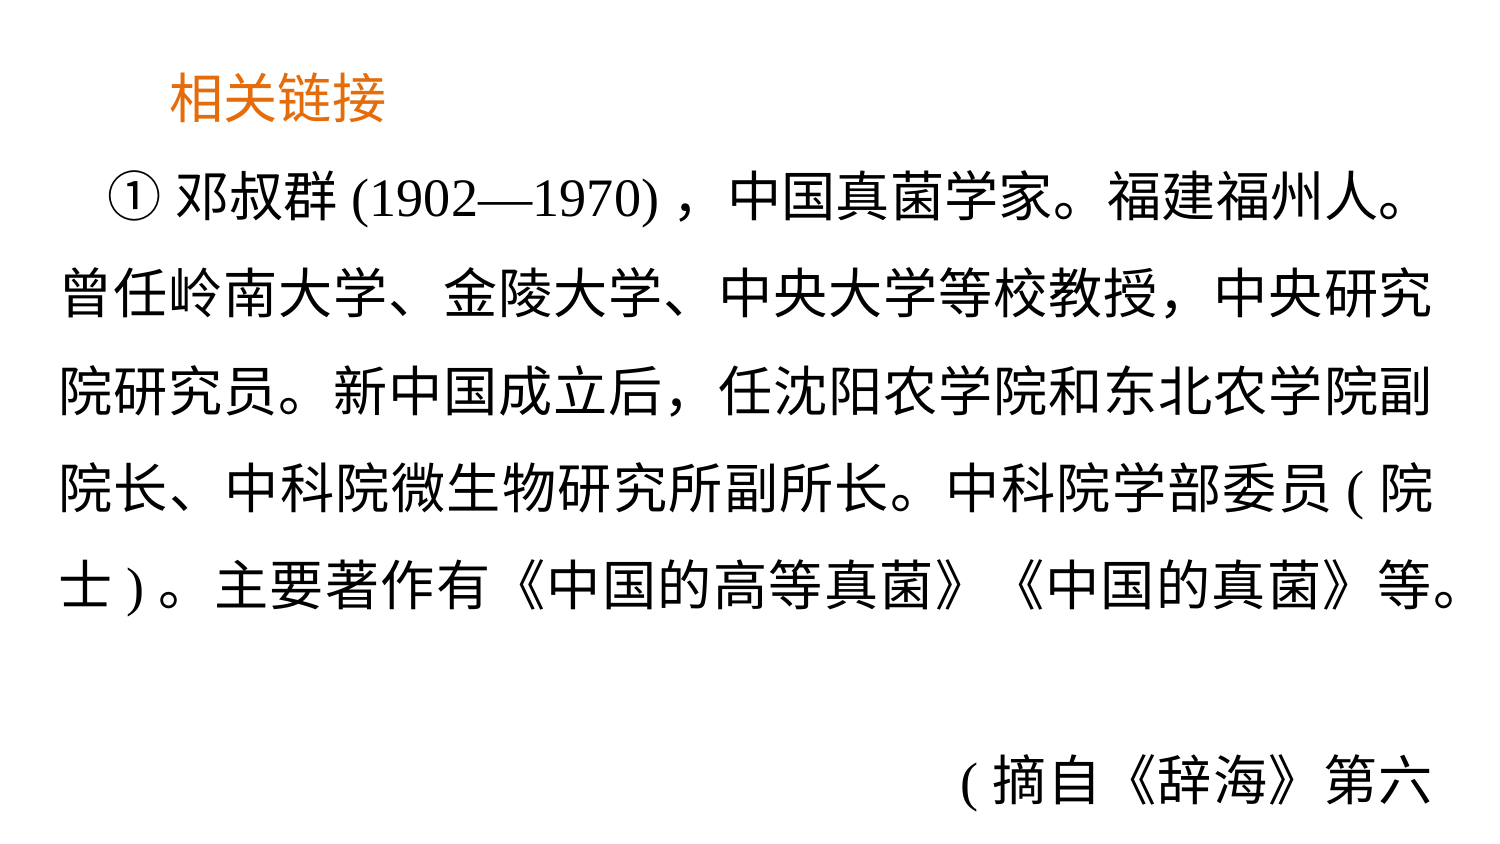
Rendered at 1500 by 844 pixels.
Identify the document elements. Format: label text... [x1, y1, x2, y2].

text_box 相关链接 ①邓叔群(1902—1970)，中国真菌学家。福建福州人。曾任岭南大学、金陵大学、中央大学等校教授，中央研究院研究员。新中国成立后，任沈阳农学院和东北农学院副院长、中科院微生物研究所副所长。中科院学部委员(院士)。主要著作有《中国的高等真菌》《中国的真菌》等。 (摘自《辞海》第六版) [43, 24, 1449, 844]
